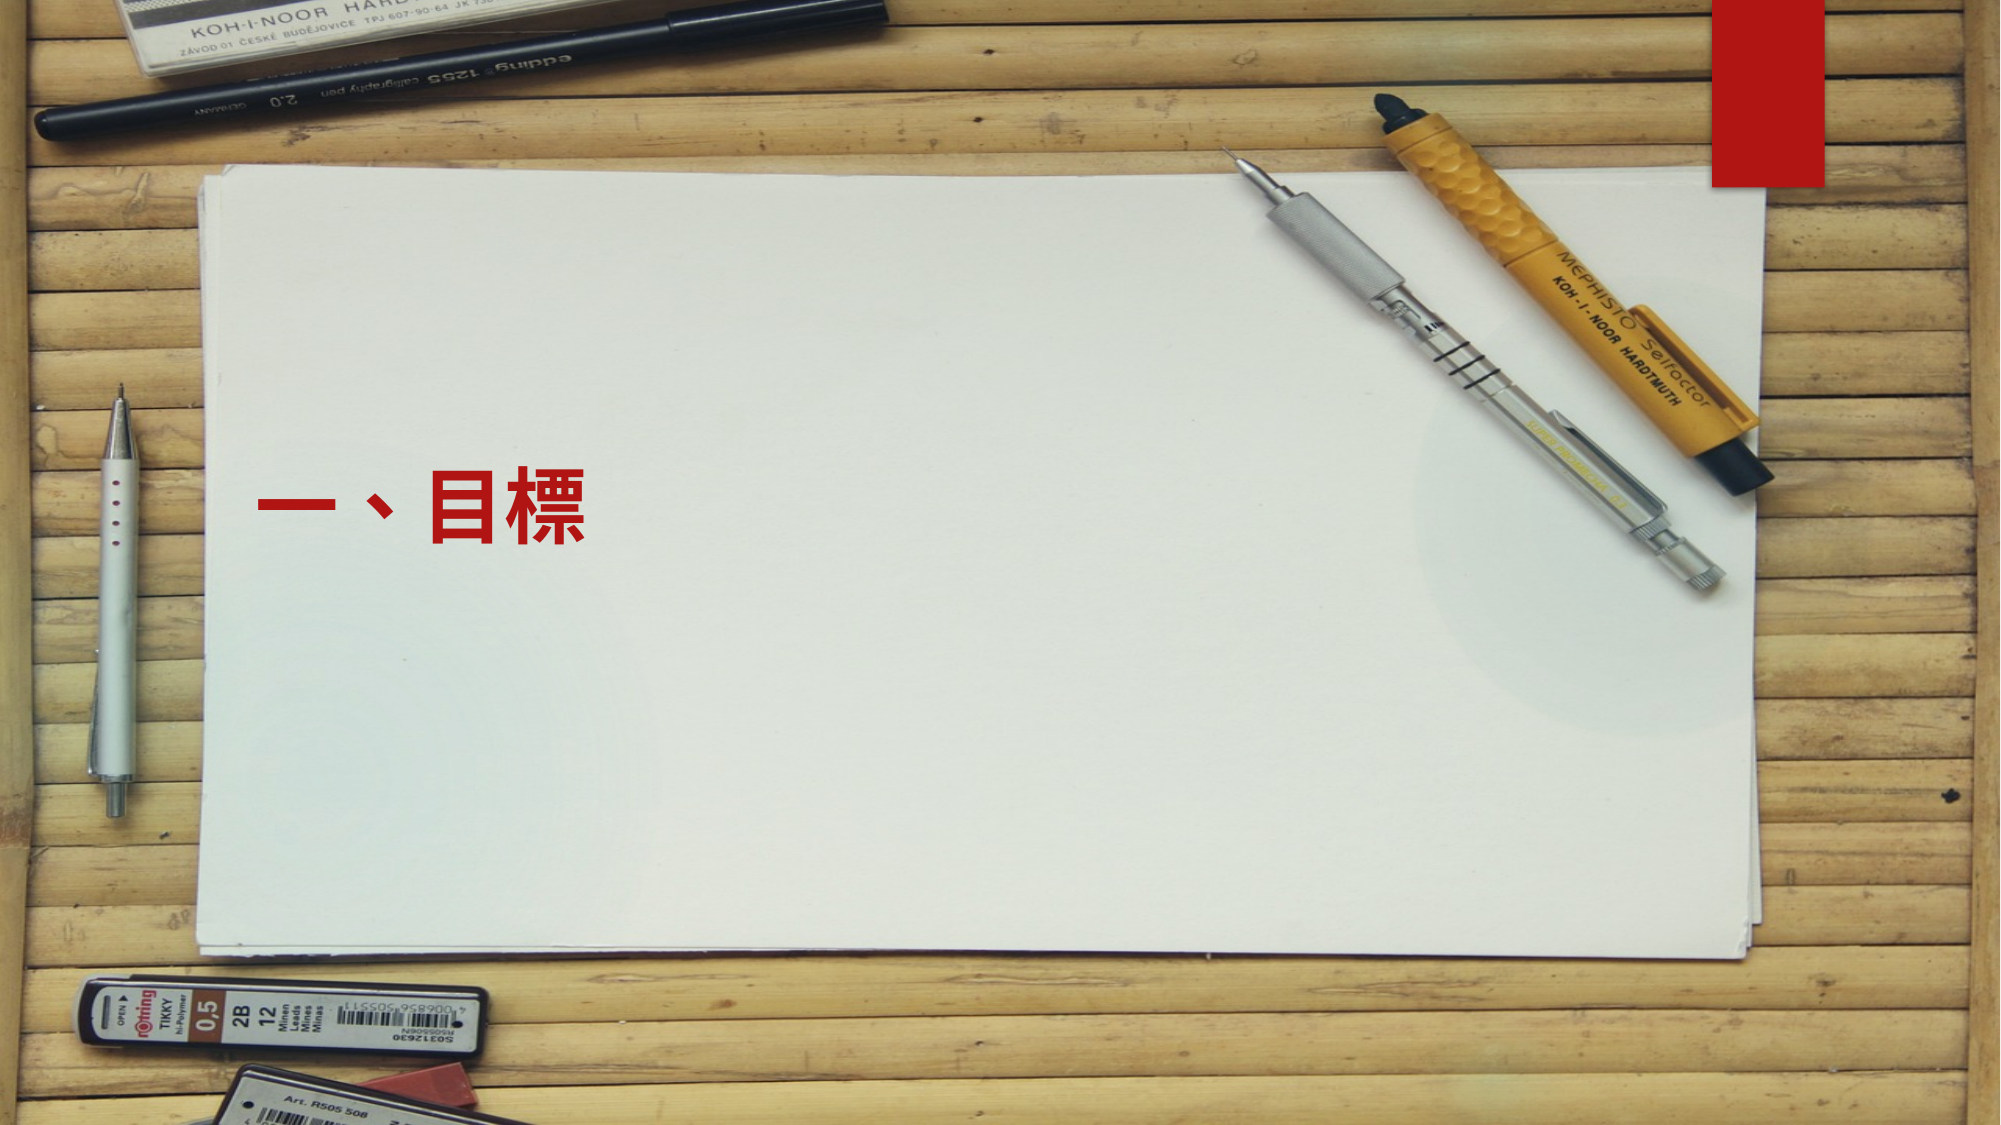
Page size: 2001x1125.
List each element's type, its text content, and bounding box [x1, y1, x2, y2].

picture [0, 0, 2001, 1125]
text_box 一、目標 [235, 446, 608, 562]
